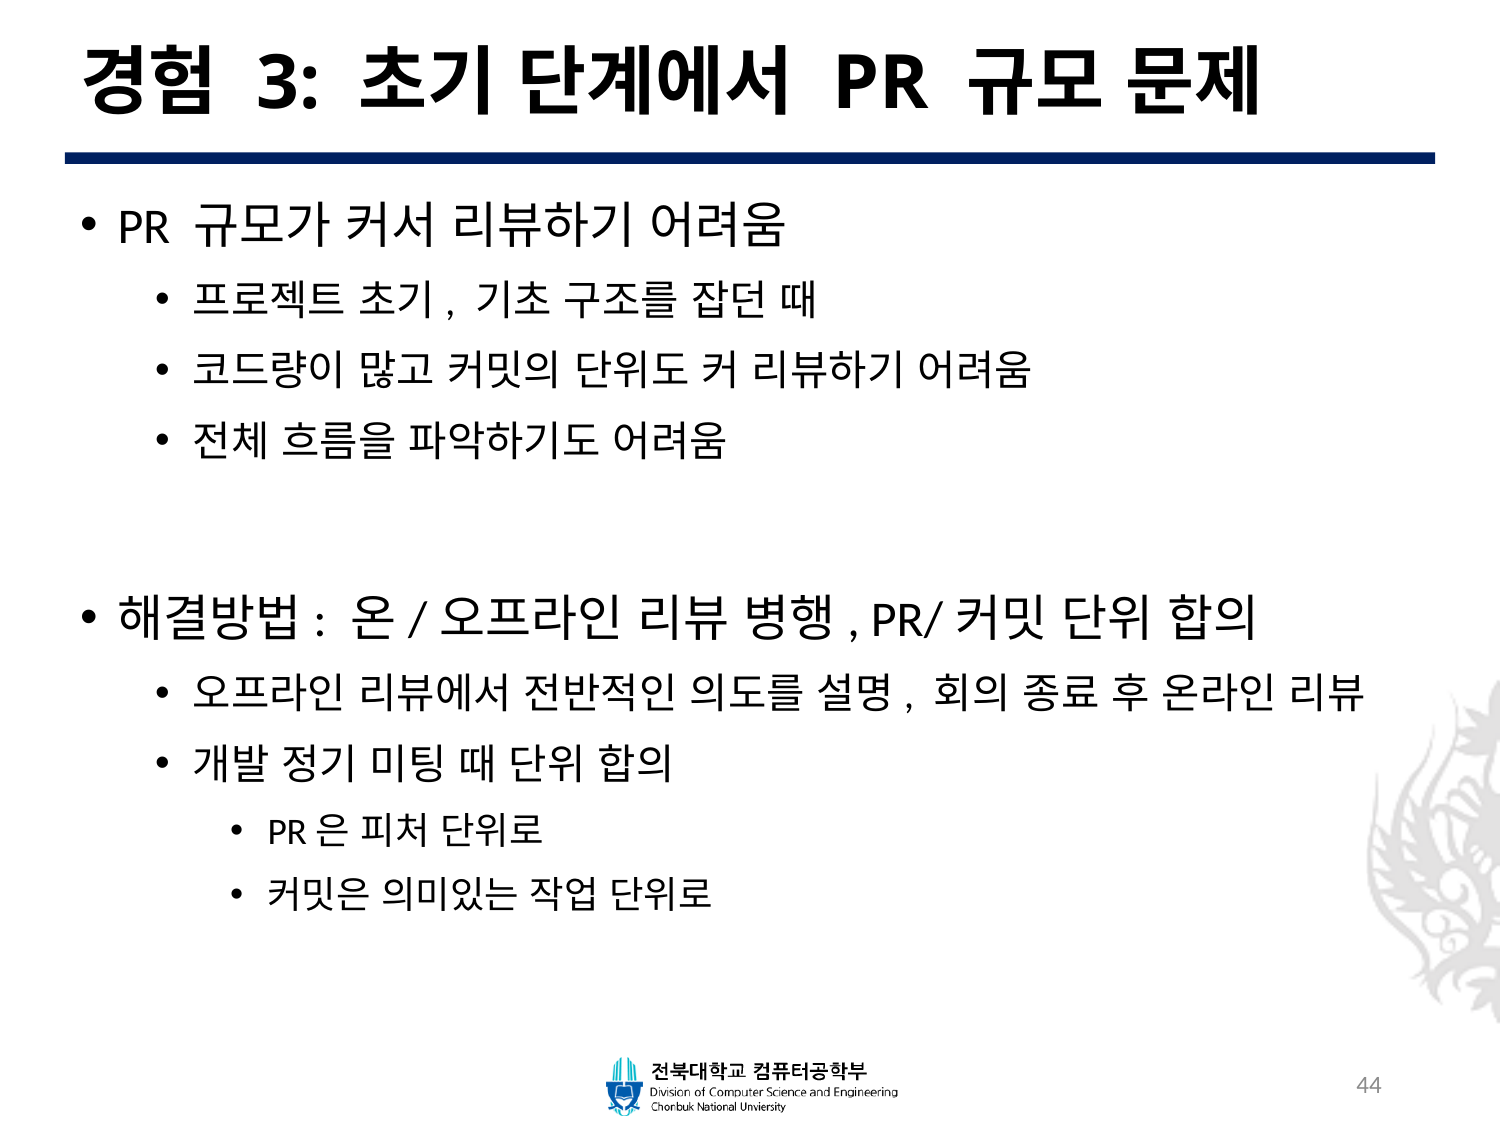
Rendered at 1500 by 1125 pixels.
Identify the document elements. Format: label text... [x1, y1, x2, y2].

slide_number 44 [1059, 1057, 1397, 1111]
title 경험 3: 초기 단계에서 PR 규모 문제 [64, 26, 1436, 143]
list PR 규모가 커서 리뷰하기 어려움 프로젝트 초기, 기초 구조를 잡던 때 코드량이 많고 커밋의 단위도 커 리뷰하기 어려움 전체 흐름을 파악하기도 어려움 해결방법: 온/오프라인 리뷰 병행, PR/커밋 단위 합의 오프라인 리뷰에서 전반적인 의도를 설명, 회의 종료 후 온라인 리뷰 개발 정기 미팅 때 단위 합의 PR은 피처 단위로 커밋은 의미있는 작업 단위로 [64, 173, 1436, 1039]
picture [600, 1057, 900, 1116]
